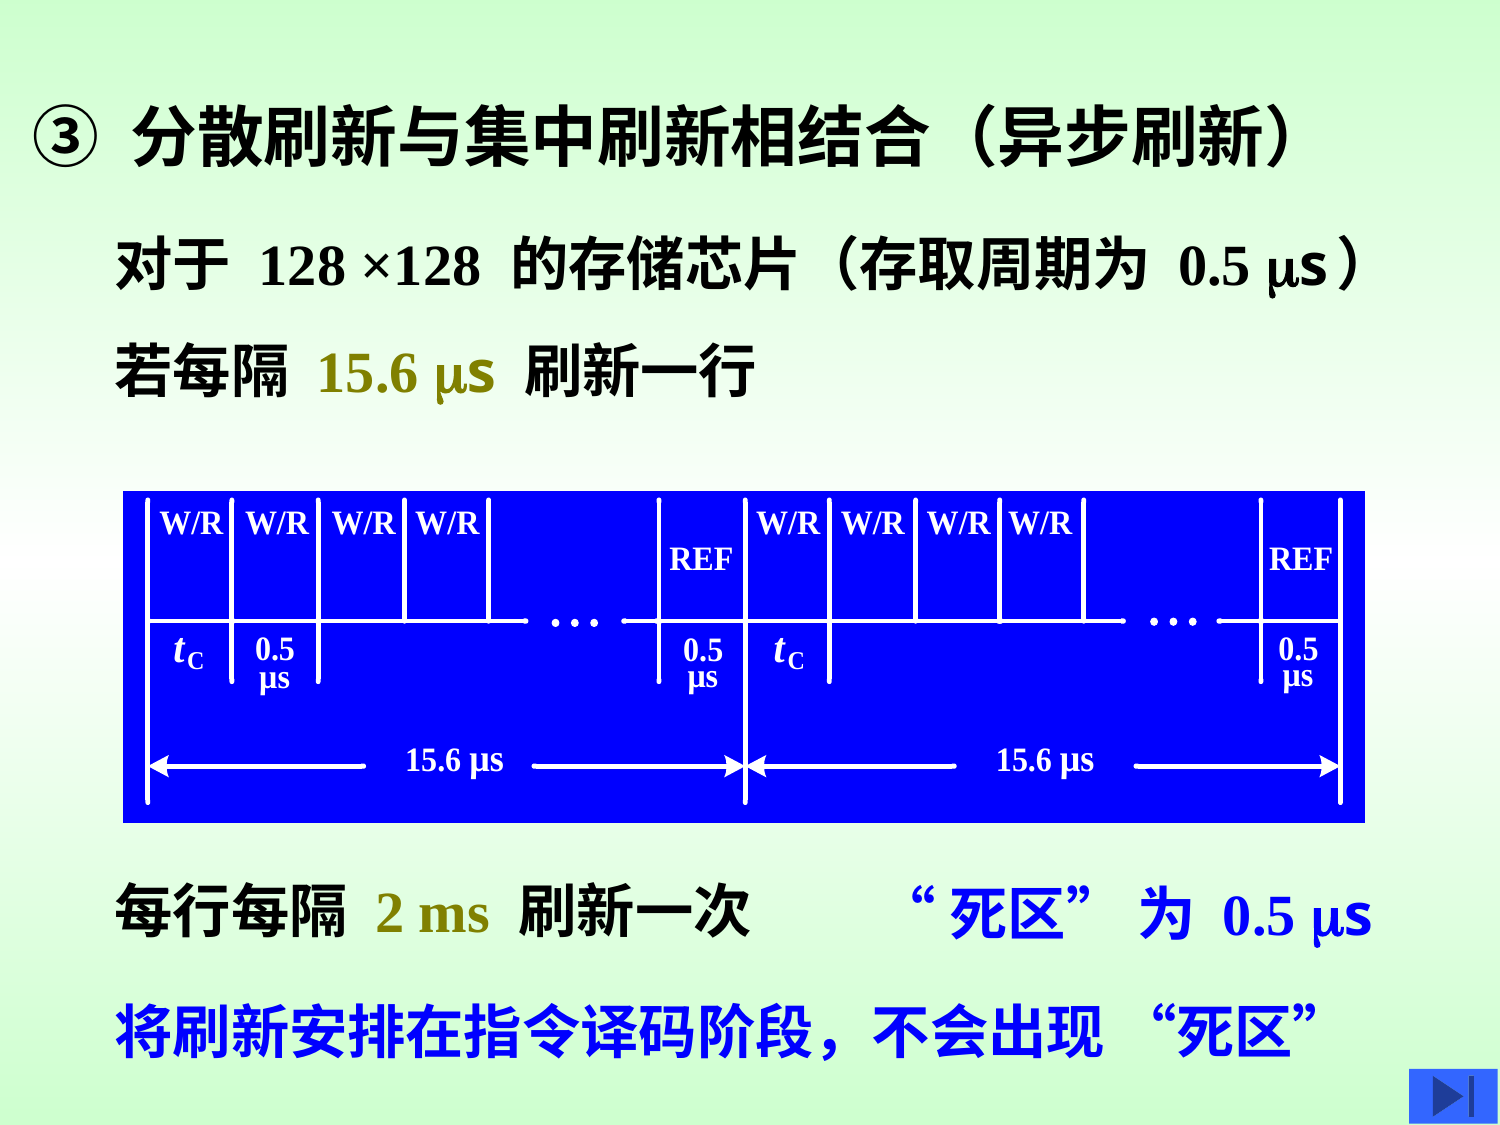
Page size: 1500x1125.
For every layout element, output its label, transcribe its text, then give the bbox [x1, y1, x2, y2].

text_box ③ 分散刷新与集中刷新相结合（异步刷新） [17, 87, 1380, 183]
text_box 对于 128 ×128 的存储芯片（存取周期为 0.5 s ） [99, 220, 1500, 305]
text_box 若每隔 15.6 s 刷新一行 [99, 326, 950, 411]
text_box 将刷新安排在指令译码阶段，不会出现 “死区” [99, 987, 1500, 1073]
text_box 每行每隔 2 ms 刷新一次 [99, 867, 1250, 952]
text_box [1409, 1068, 1498, 1124]
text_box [123, 491, 1365, 823]
text_box “死区” 为 0.5 s [862, 869, 1500, 955]
